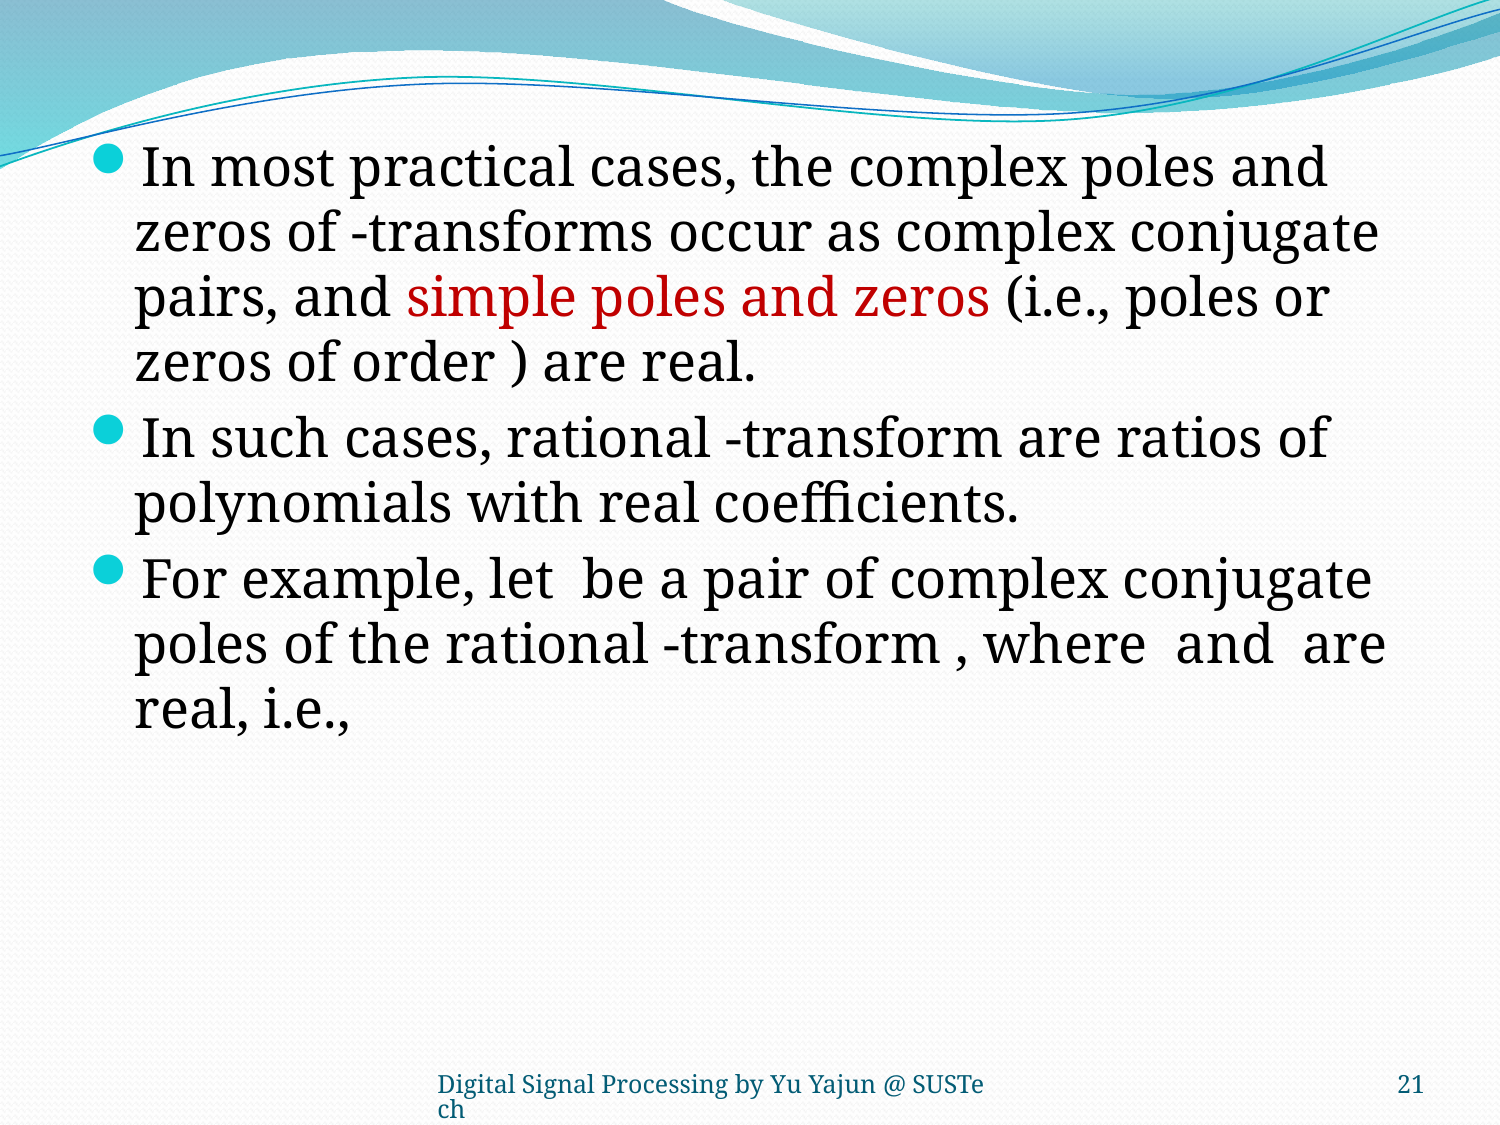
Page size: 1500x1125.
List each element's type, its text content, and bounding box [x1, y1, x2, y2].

footer Digital Signal Processing by Yu Yajun @ SUSTech [437, 1042, 988, 1103]
slide_number 341 [1299, 1042, 1425, 1103]
